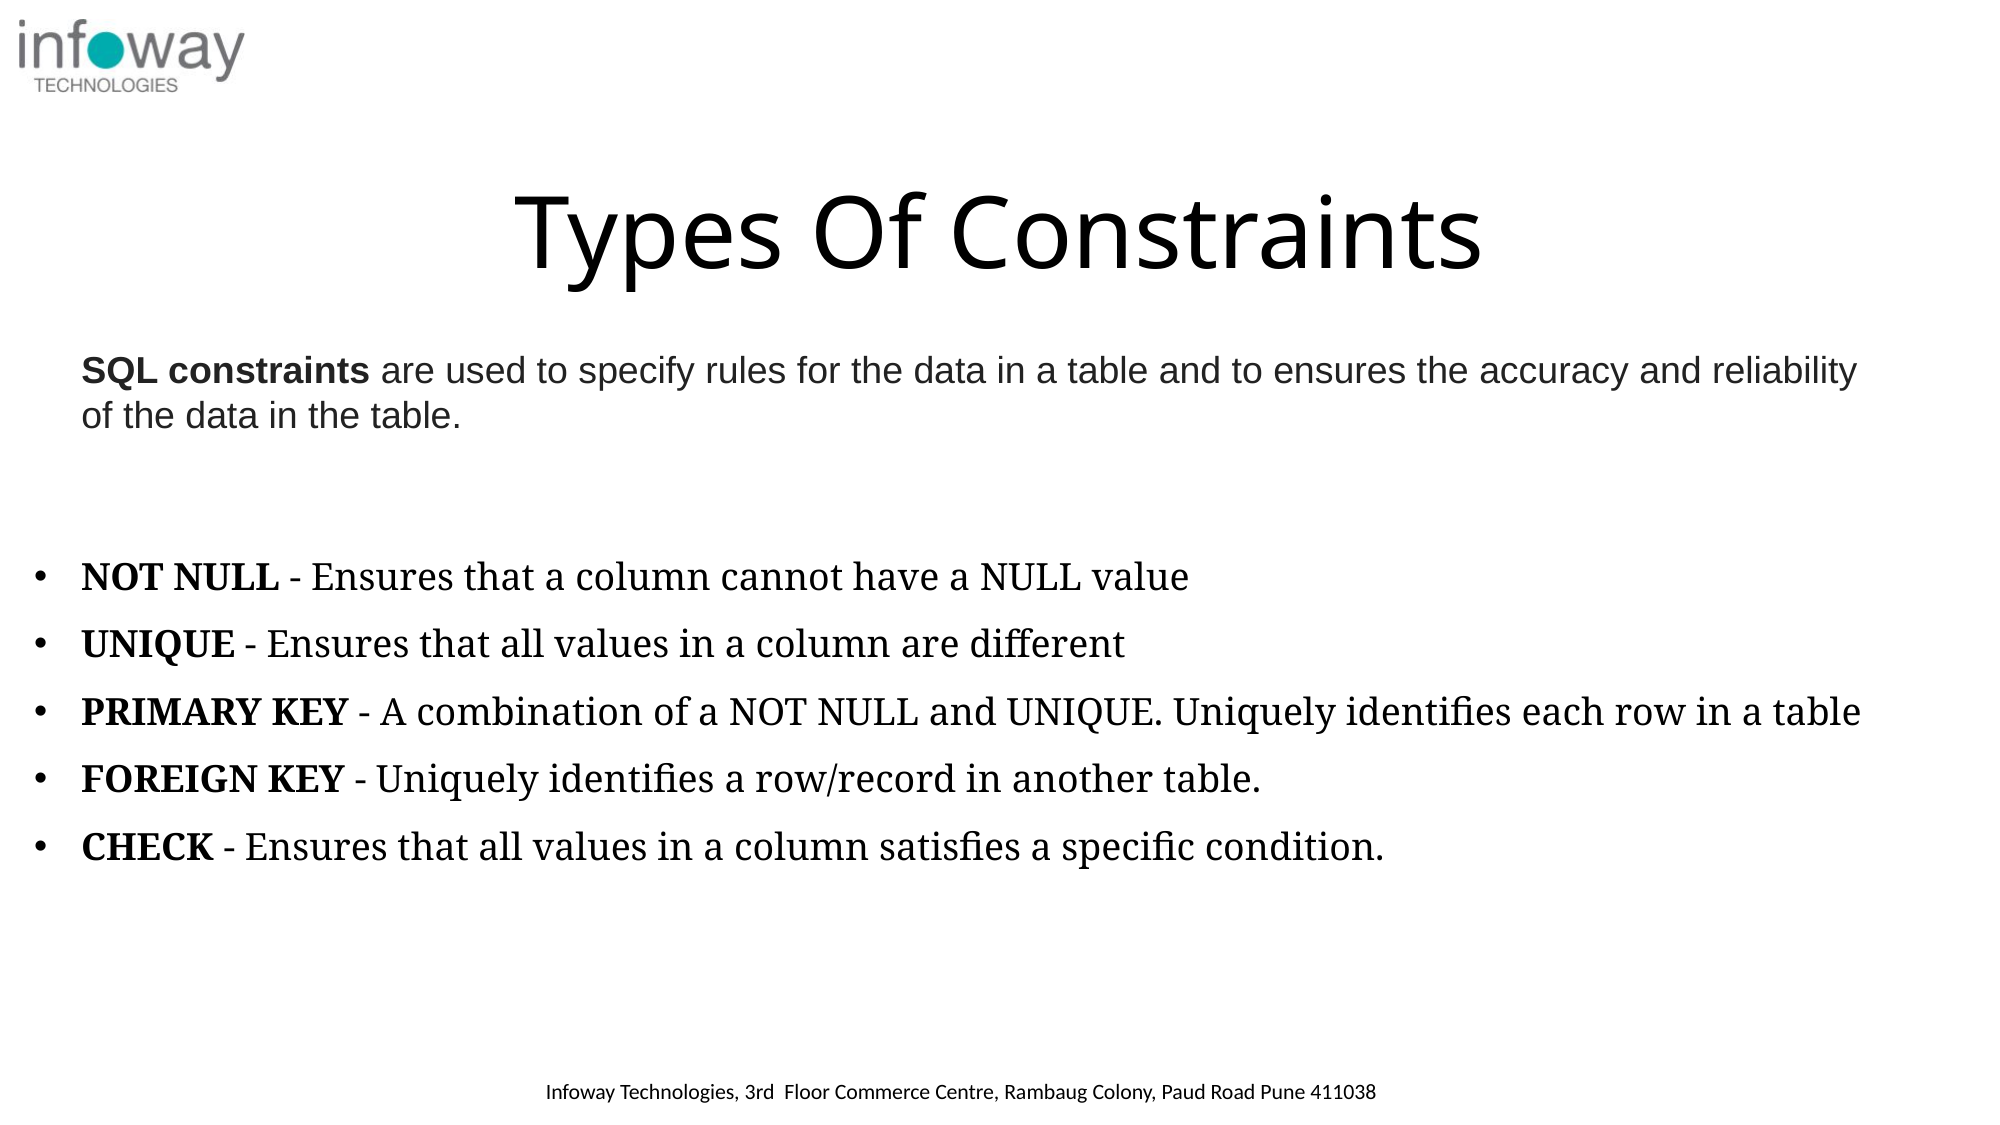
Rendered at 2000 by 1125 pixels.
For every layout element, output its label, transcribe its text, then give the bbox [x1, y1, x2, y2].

picture [19, 18, 245, 93]
text_box Infoway Technologies, 3rd Floor Commerce Centre, Rambaug Colony, Paud Road Pune 411038 [531, 1070, 1417, 1125]
text_box SQL constraints are used to specify rules for the data in a table and to ensures the accuracy and reliability of the data in the table. [66, 338, 1910, 443]
text_box NOT NULL - Ensures that a column cannot have a NULL value UNIQUE - Ensures that all values in a column are different PRIMARY KEY - A combination of a NOT NULL and UNIQUE. Uniquely identifies each row in a table FOREIGN KEY - Uniquely identifies a row/record in another table. CHECK - Ensures that all values in a column satisfies a specific condition. [19, 522, 1981, 876]
text_box Types Of Constraints [274, 160, 1725, 311]
